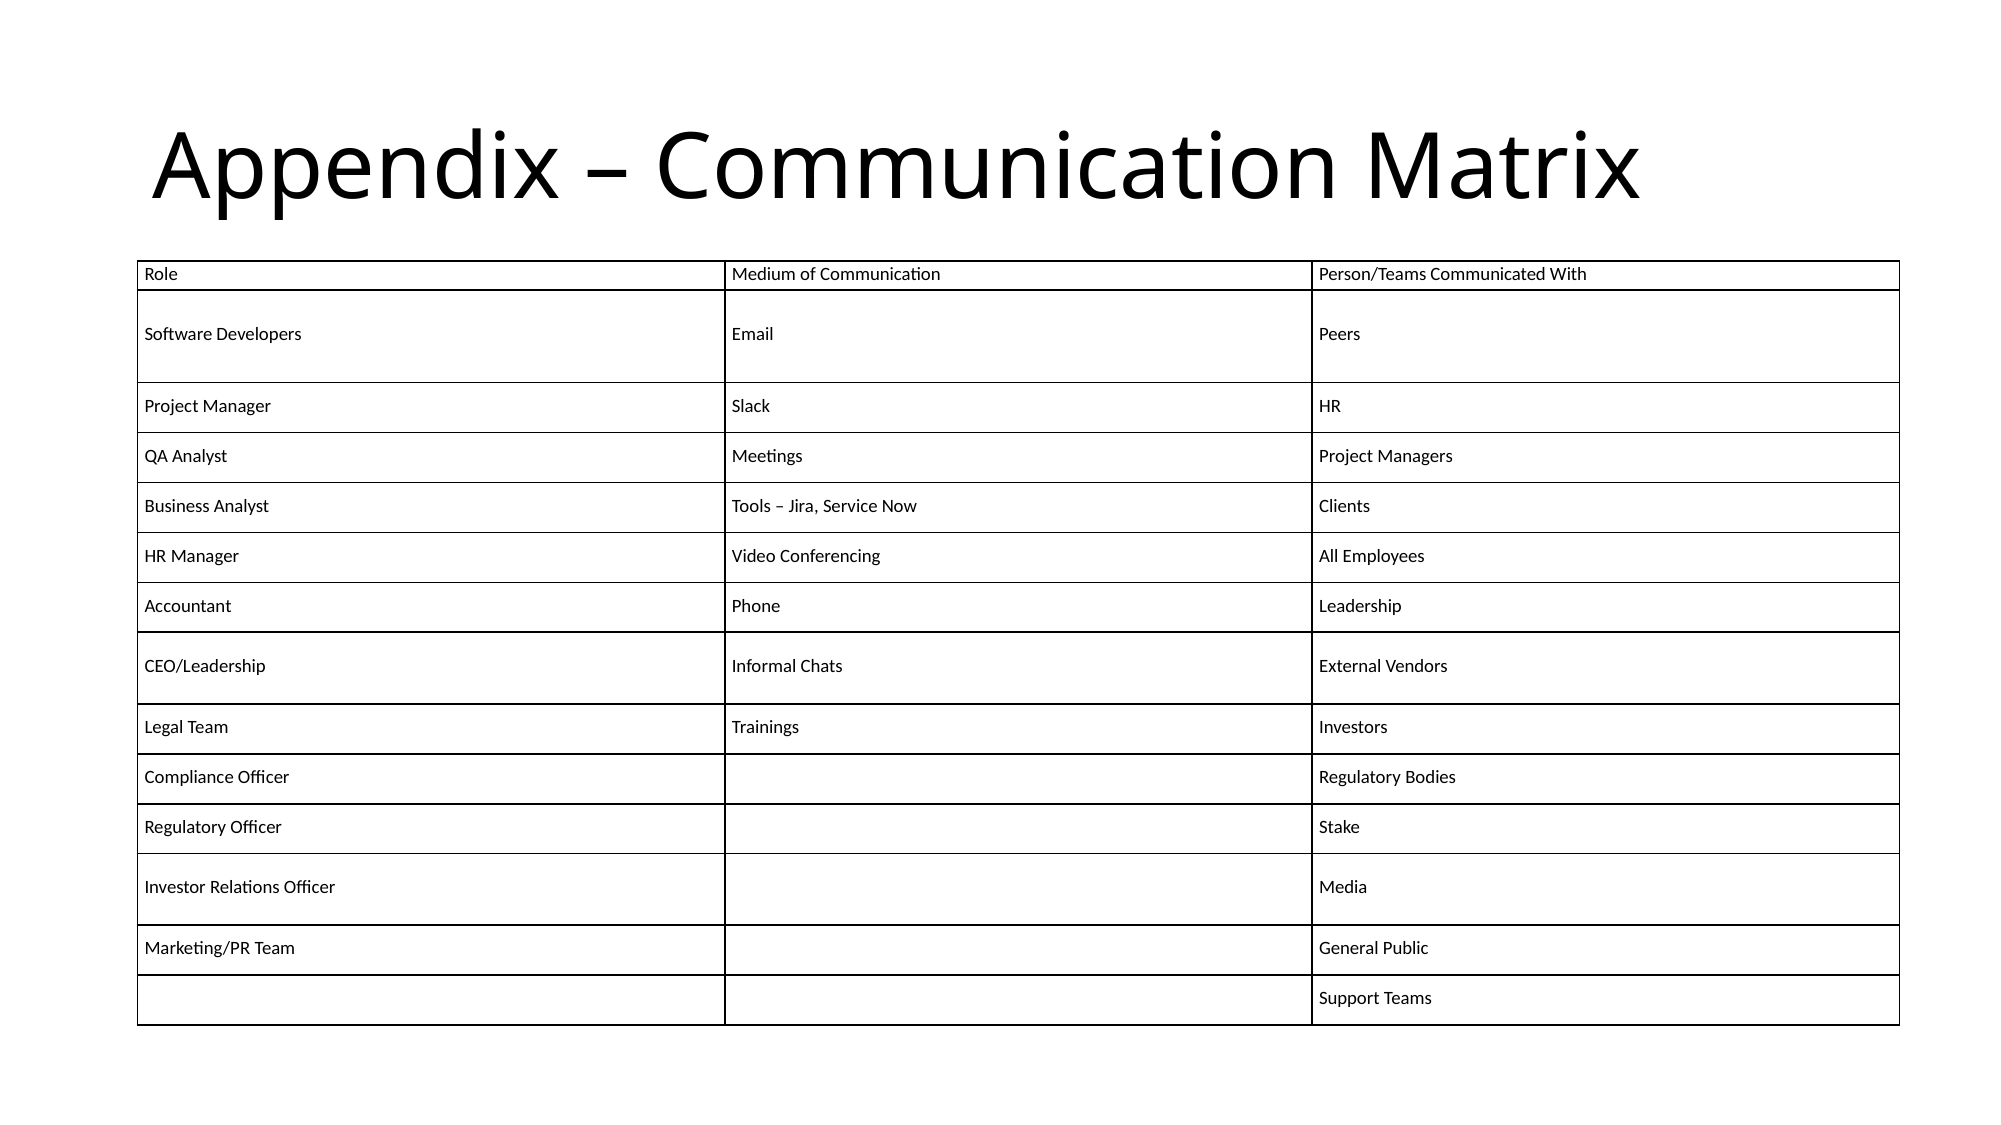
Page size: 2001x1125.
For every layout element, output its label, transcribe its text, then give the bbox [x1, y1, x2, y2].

table_cell Accountant [138, 583, 724, 631]
table_cell Meetings [726, 433, 1311, 482]
table_cell Regulatory Bodies [1313, 755, 1899, 803]
table_cell QA Analyst [138, 433, 724, 482]
table_cell General Public [1313, 926, 1899, 974]
table_cell Support Teams [1313, 976, 1899, 1024]
table_header Medium of Communication [726, 262, 1311, 289]
table_cell Investors [1313, 705, 1899, 753]
table_cell [726, 755, 1311, 803]
table_cell Email [726, 291, 1311, 382]
table_cell Regulatory Officer [138, 805, 724, 853]
table_header Person/Teams Communicated With [1313, 262, 1899, 289]
table_cell CEO/Leadership [138, 633, 724, 703]
table_cell Video Conferencing [726, 533, 1311, 582]
table_cell Project Managers [1313, 433, 1899, 482]
table_cell Trainings [726, 705, 1311, 753]
table_cell Tools – Jira, Service Now [726, 483, 1311, 532]
table_cell Media [1313, 854, 1899, 924]
table_cell [726, 805, 1311, 853]
table_cell [138, 976, 724, 1024]
table_cell Leadership [1313, 583, 1899, 631]
table_cell Project Manager [138, 383, 724, 432]
table_cell [726, 976, 1311, 1024]
table_cell Clients [1313, 483, 1899, 532]
table_cell Legal Team [138, 705, 724, 753]
table_cell Informal Chats [726, 633, 1311, 703]
table_header Role [138, 262, 724, 289]
table_cell Investor Relations Officer [138, 854, 724, 924]
table_cell Compliance Officer [138, 755, 724, 803]
table_cell Business Analyst [138, 483, 724, 532]
table_cell HR Manager [138, 533, 724, 582]
table_cell External Vendors [1313, 633, 1899, 703]
table_cell Phone [726, 583, 1311, 631]
table_cell [726, 854, 1311, 924]
table_cell HR [1313, 383, 1899, 432]
table_cell Stake [1313, 805, 1899, 853]
table_cell All Employees [1313, 533, 1899, 582]
table_cell Marketing/PR Team [138, 926, 724, 974]
table_cell Peers [1313, 291, 1899, 382]
table_cell [726, 926, 1311, 974]
table_cell Slack [726, 383, 1311, 432]
table_cell Software Developers [138, 291, 724, 382]
title Appendix – Communication Matrix [137, 59, 1863, 260]
